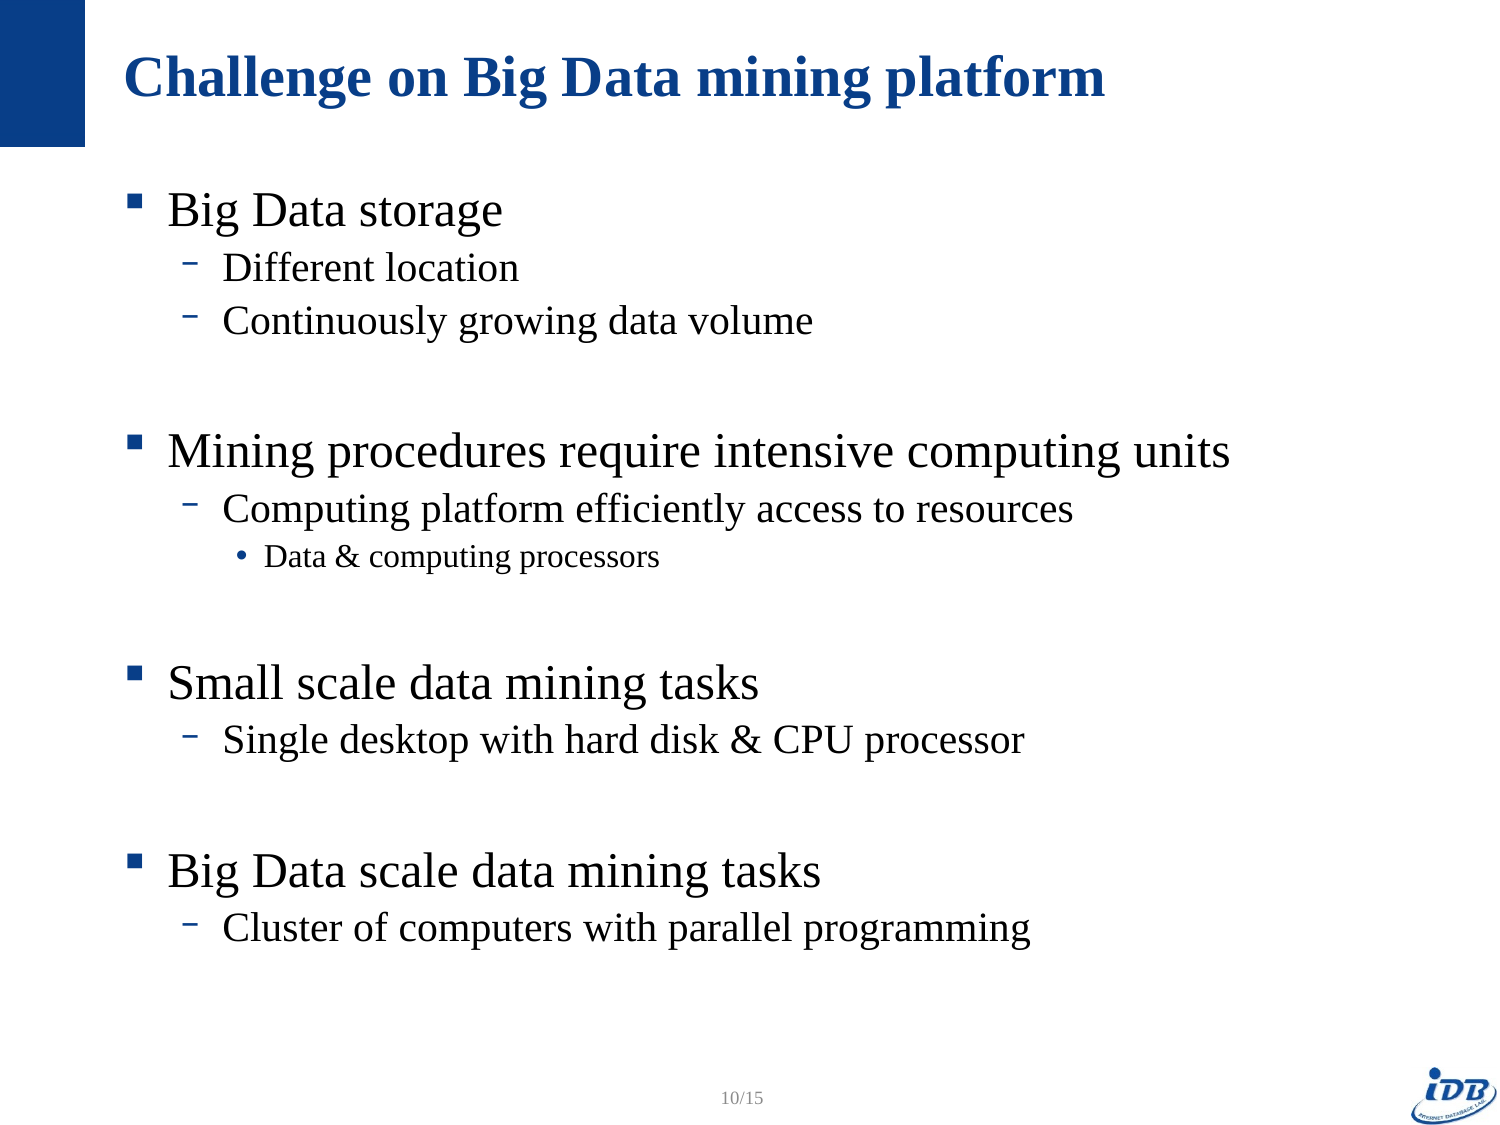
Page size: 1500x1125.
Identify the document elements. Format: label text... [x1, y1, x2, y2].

picture [0, 0, 85, 147]
slide_number 10/15 [573, 1079, 911, 1118]
picture [1411, 1067, 1497, 1125]
title Challenge on Big Data mining platform [108, 15, 1379, 140]
list Big Data storage Different location Continuously growing data volume Mining procedures require intensive computing units Computing platform efficiently access to resources Data & computing processors Small scale data mining tasks Single desktop with hard disk & CPU processor Big Data scale data mining tasks Cluster of computers with parallel programming [108, 176, 1471, 1079]
